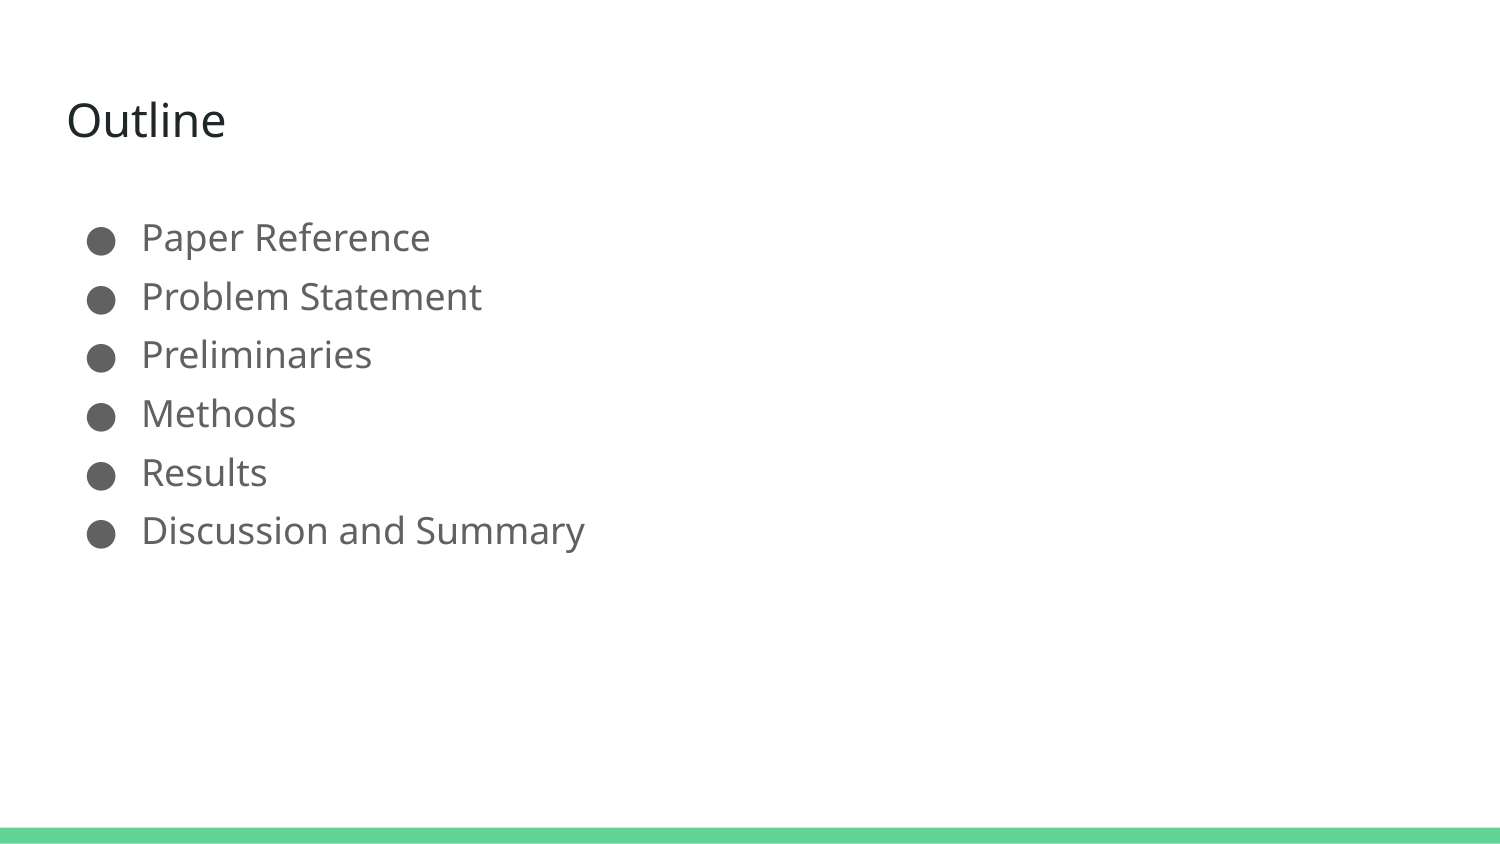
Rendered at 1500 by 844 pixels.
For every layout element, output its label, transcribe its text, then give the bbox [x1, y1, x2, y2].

title Outline [51, 72, 1449, 167]
list Paper Reference Problem Statement Preliminaries Methods Results Discussion and Summary [51, 189, 1449, 750]
